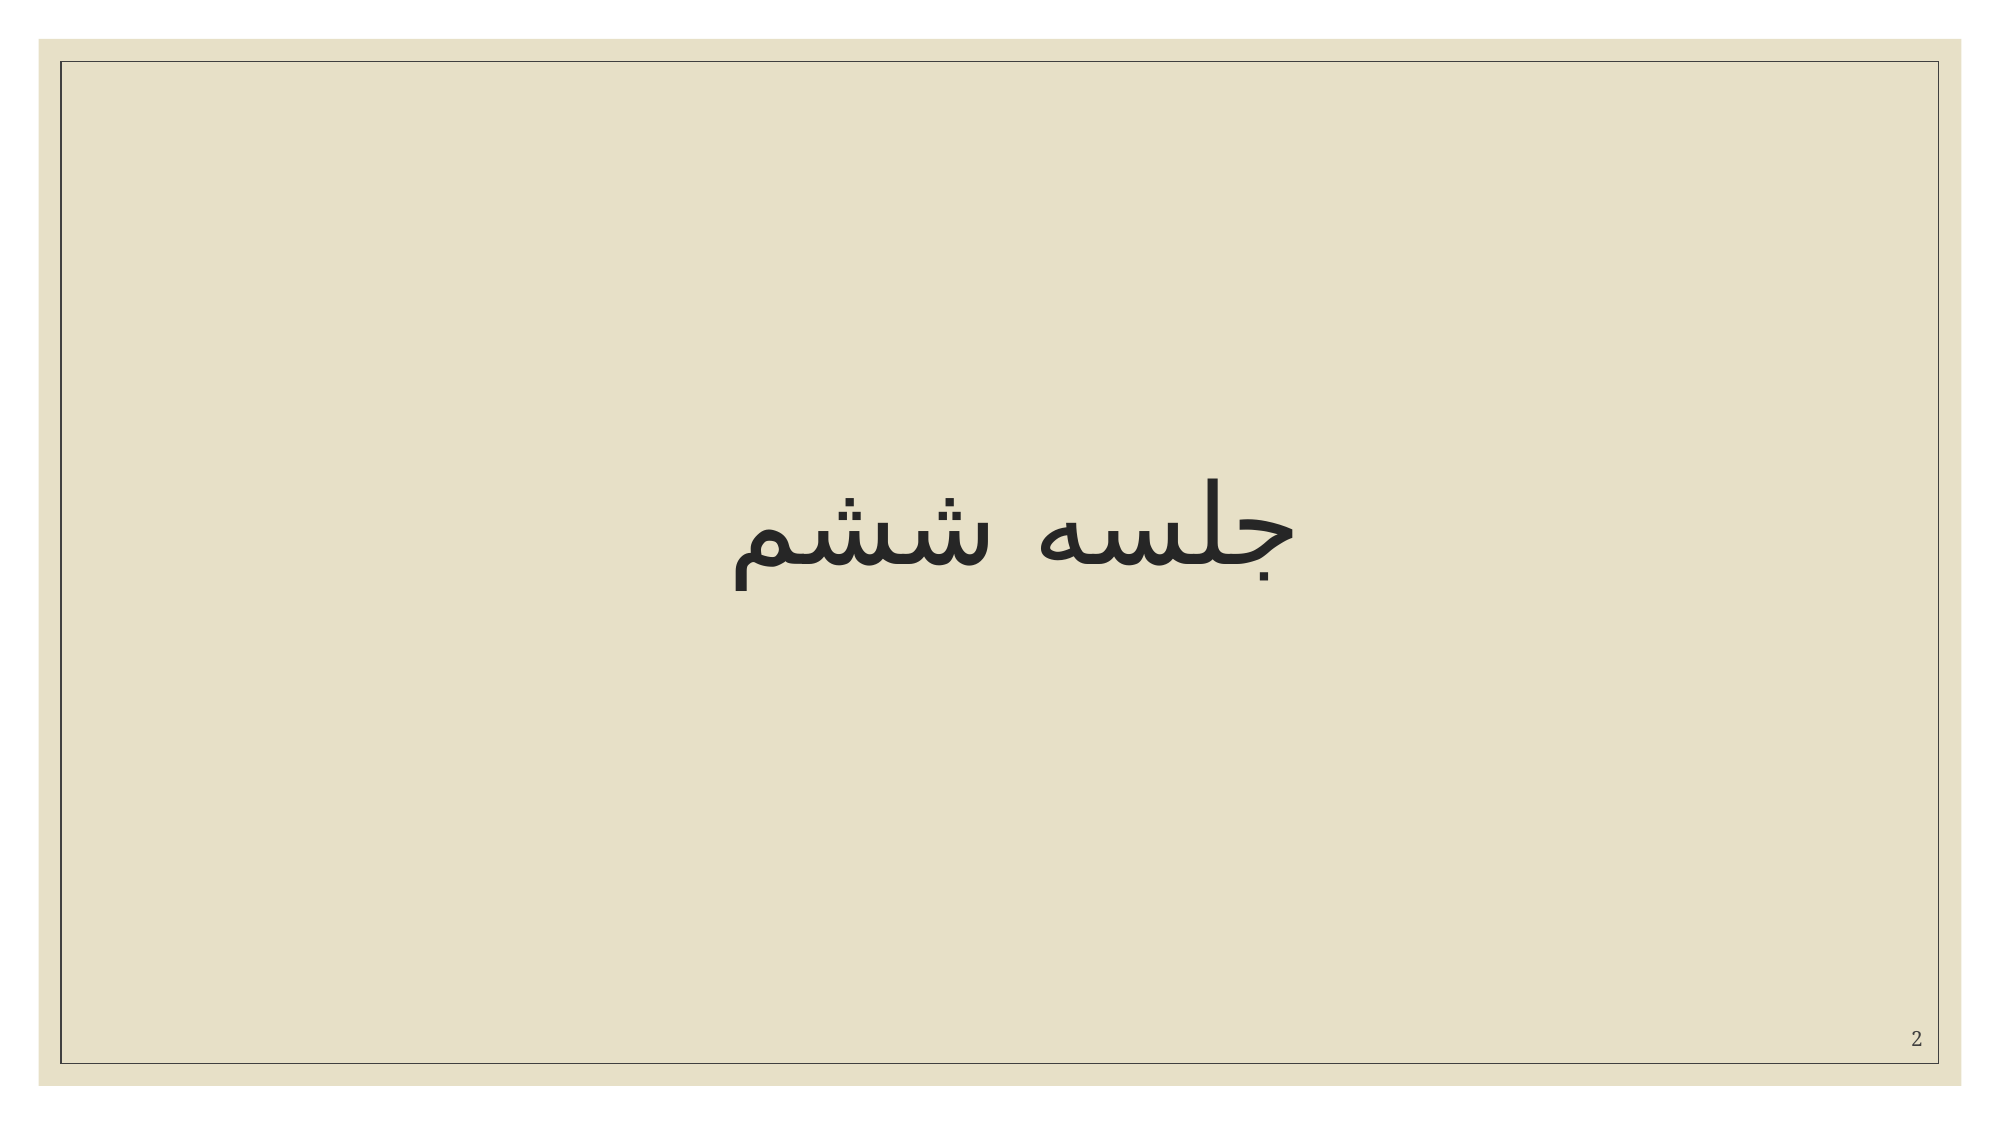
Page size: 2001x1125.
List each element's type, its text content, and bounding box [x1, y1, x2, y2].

slide_number 2 [1697, 1019, 1938, 1062]
title جلسه ششم [190, 415, 1840, 641]
